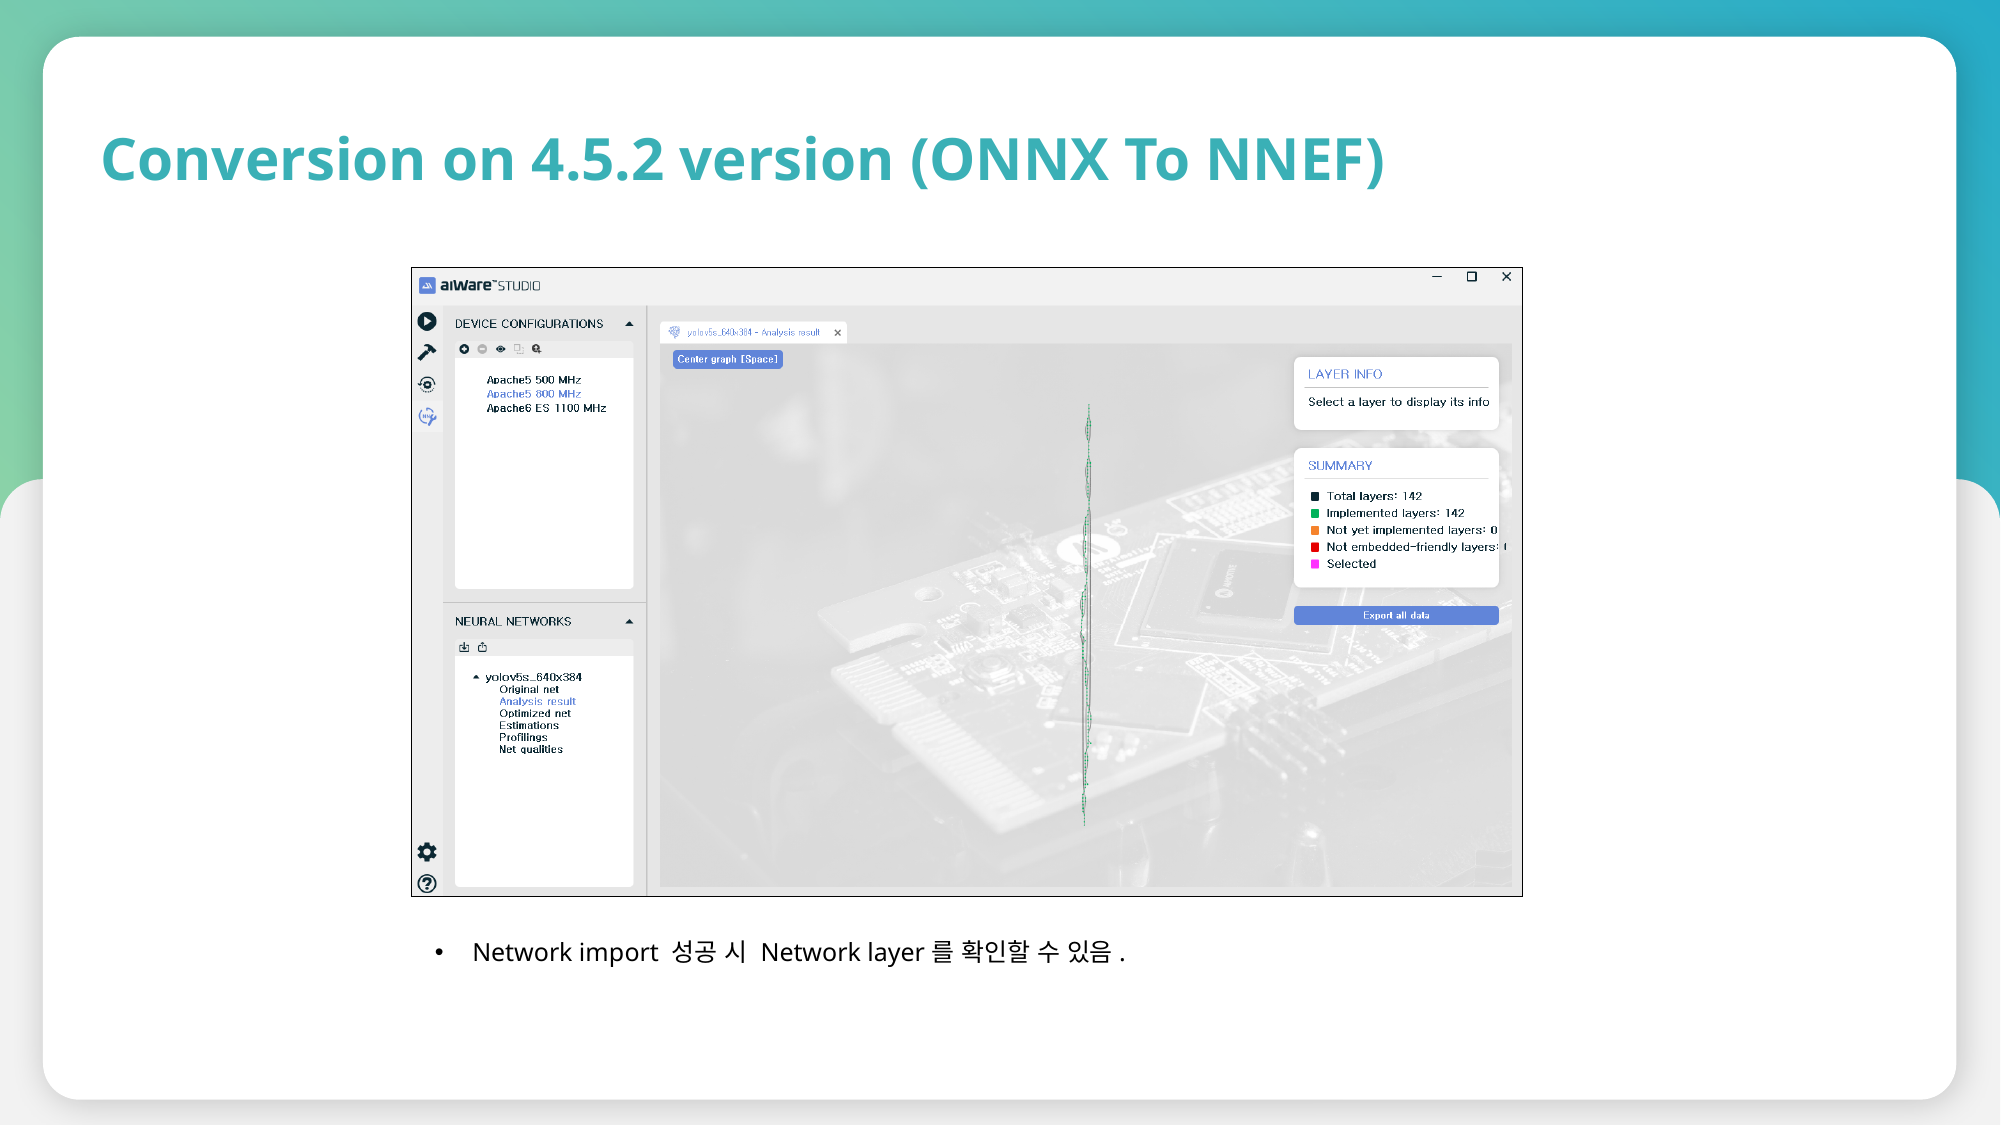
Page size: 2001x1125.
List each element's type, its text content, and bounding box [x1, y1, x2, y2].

picture [411, 267, 1523, 897]
list Network import 성공 시 Network layer를 확인할 수 있음. [345, 914, 1612, 1004]
text_box Conversion on 4.5.2 version (ONNX To NNEF) [85, 115, 1594, 200]
slide_number 7 [1896, 70, 2000, 130]
